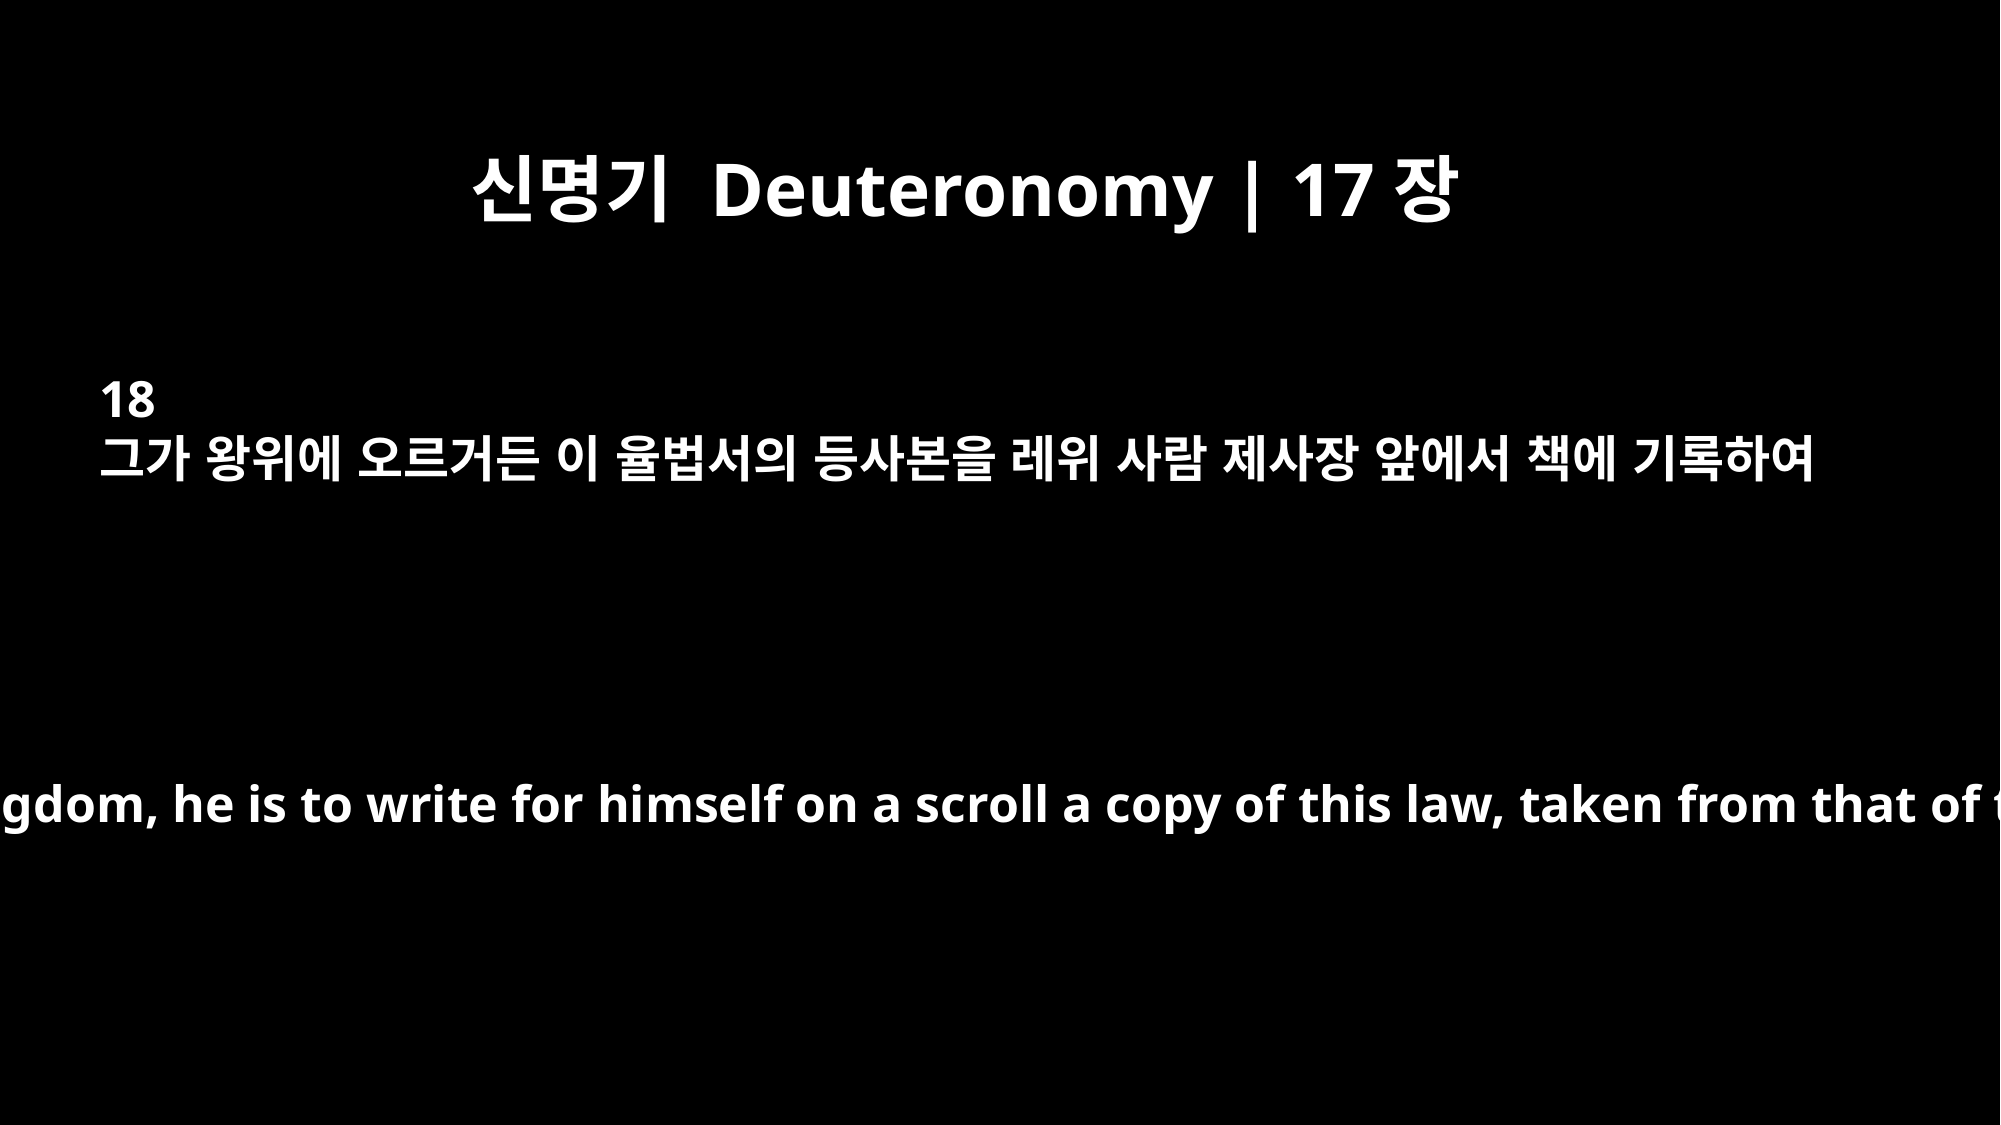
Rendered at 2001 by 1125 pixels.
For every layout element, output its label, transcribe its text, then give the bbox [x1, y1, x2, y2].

text_box When he takes the throne of his kingdom, he is to write for himself on a scroll a copy of this law, taken from that of the priests, who are Levites. [0, 764, 2000, 840]
text_box 신명기 Deuteronomy | 17장 [456, 136, 1476, 239]
text_box 18 그가 왕위에 오르거든 이 율법서의 등사본을 레위 사람 제사장 앞에서 책에 기록하여 [84, 359, 1833, 495]
